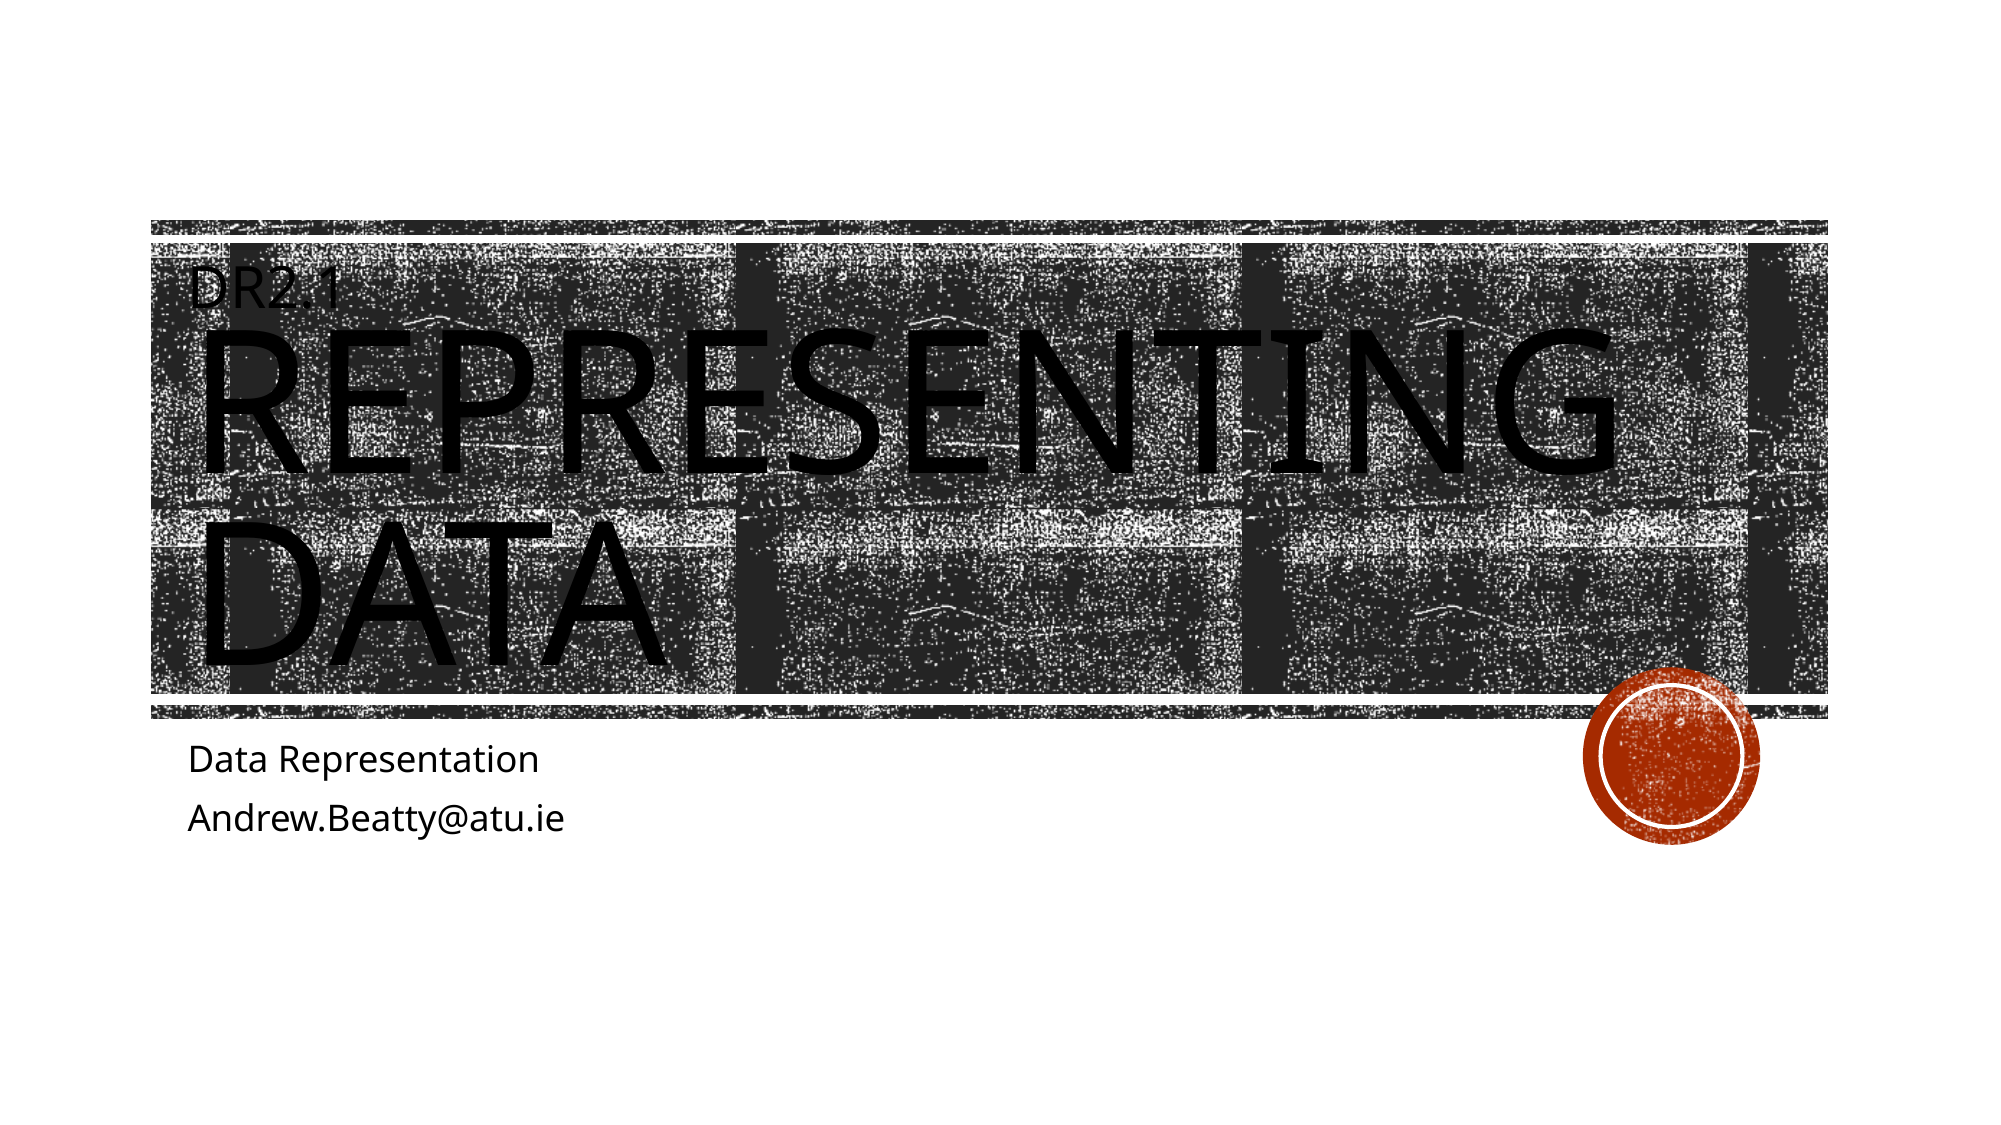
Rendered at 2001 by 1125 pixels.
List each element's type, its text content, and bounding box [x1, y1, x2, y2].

title DR2.1 Representing Data [172, 234, 1808, 733]
subtitle Data Representation Andrew.Beatty@atu.ie [172, 732, 1467, 848]
